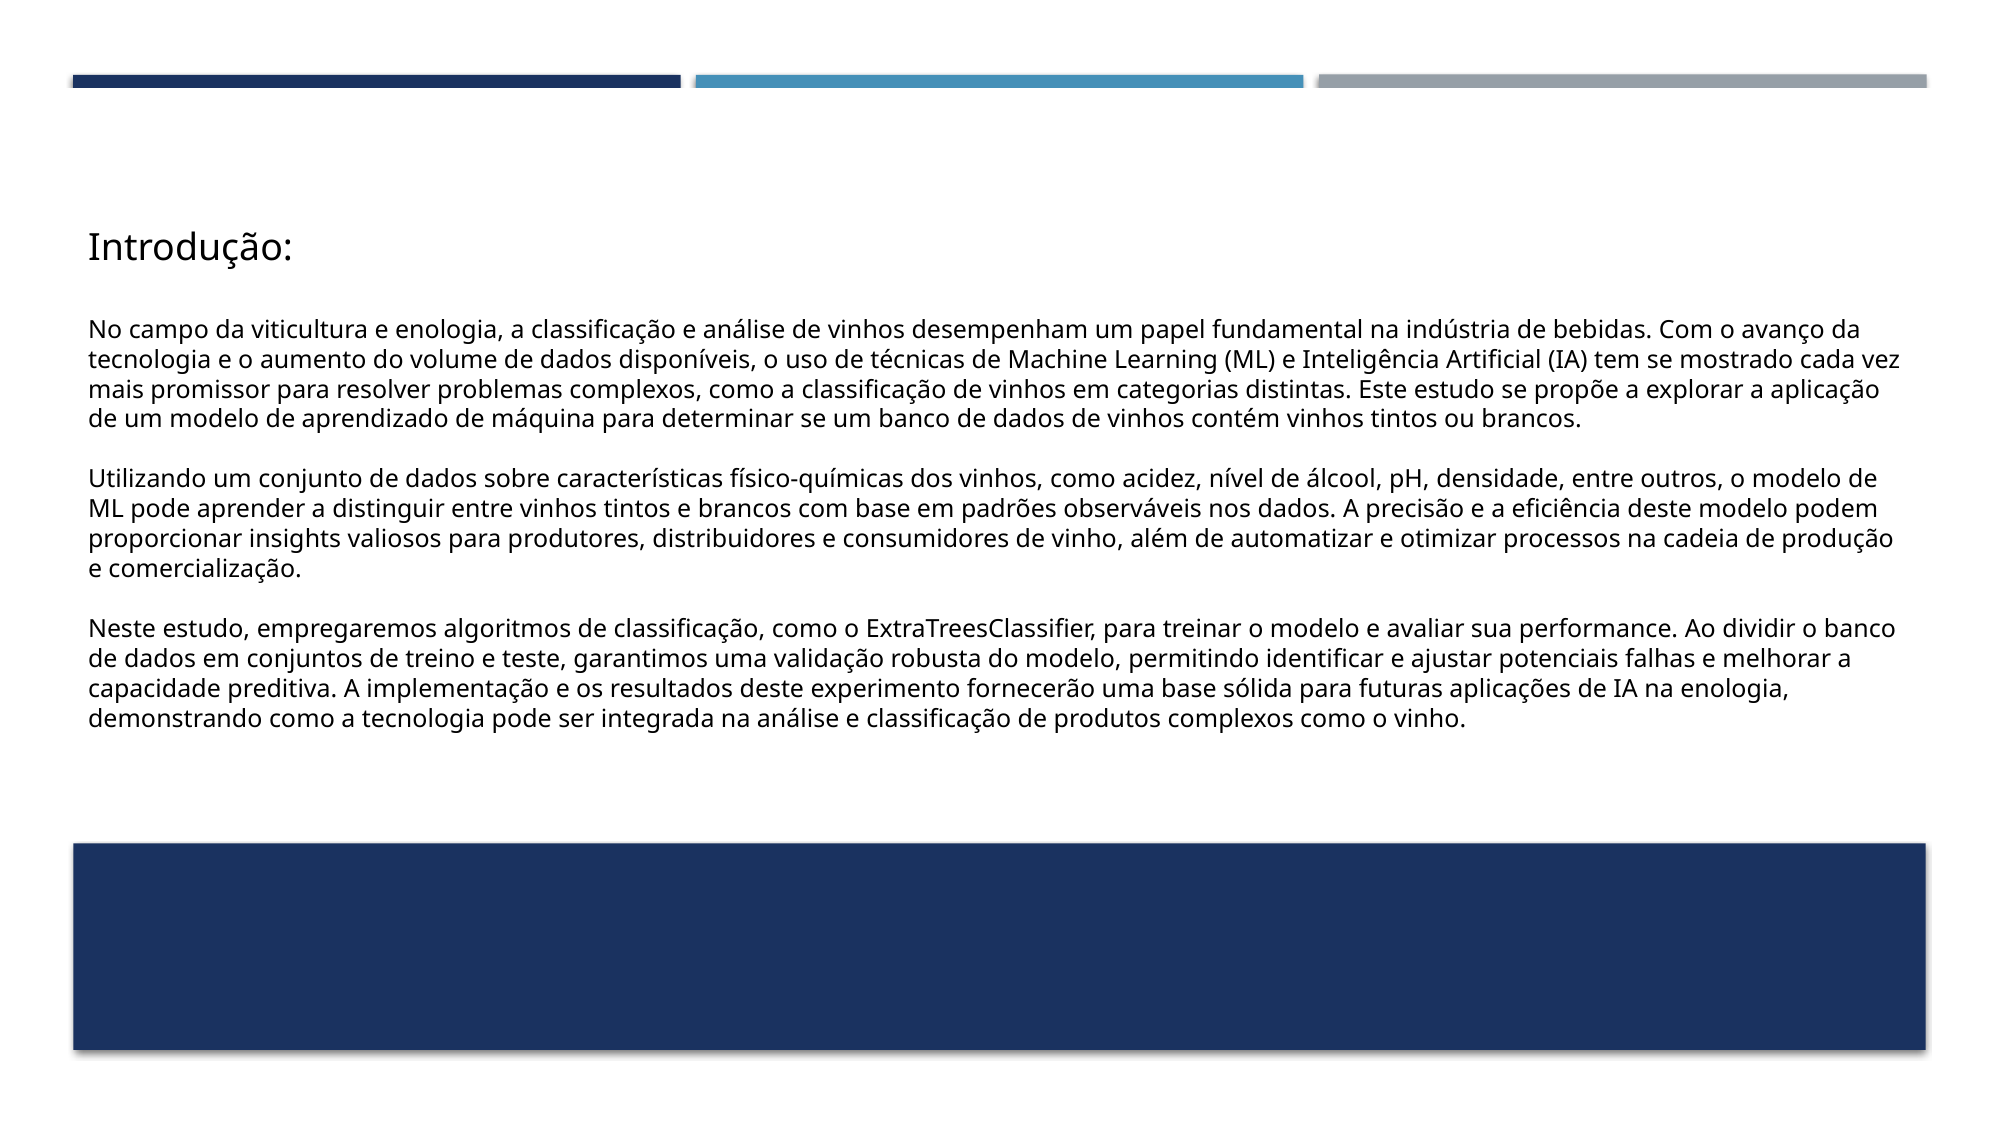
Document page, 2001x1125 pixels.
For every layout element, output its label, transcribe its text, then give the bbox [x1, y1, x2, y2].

text_box Introdução: No campo da viticultura e enologia, a classificação e análise de vinhos desempenham um papel fundamental na indústria de bebidas. Com o avanço da tecnologia e o aumento do volume de dados disponíveis, o uso de técnicas de Machine Learning (ML) e Inteligência Artificial (IA) tem se mostrado cada vez mais promissor para resolver problemas complexos, como a classificação de vinhos em categorias distintas. Este estudo se propõe a explorar a aplicação de um modelo de aprendizado de máquina para determinar se um banco de dados de vinhos contém vinhos tintos ou brancos. Utilizando um conjunto de dados sobre características físico-químicas dos vinhos, como acidez, nível de álcool, pH, densidade, entre outros, o modelo de ML pode aprender a distinguir entre vinhos tintos e brancos com base em padrões observáveis nos dados. A precisão e a eficiência deste modelo podem proporcionar insights valiosos para produtores, distribuidores e consumidores de vinho, além de automatizar e otimizar processos na cadeia de produção e comercialização. Neste estudo, empregaremos algoritmos de classificação, como o ExtraTreesClassifier, para treinar o modelo e avaliar sua performance. Ao dividir o banco de dados em conjuntos de treino e teste, garantimos uma validação robusta do modelo, permitindo identificar e ajustar potenciais falhas e melhorar a capacidade preditiva. A implementação e os resultados deste experimento fornecerão uma base sólida para futuras aplicações de IA na enologia, demonstrando como a tecnologia pode ser integrada na análise e classificação de produtos complexos como o vinho. [73, 215, 1926, 740]
text_box [0, 86, 2000, 1125]
text_box [72, 842, 1927, 1051]
